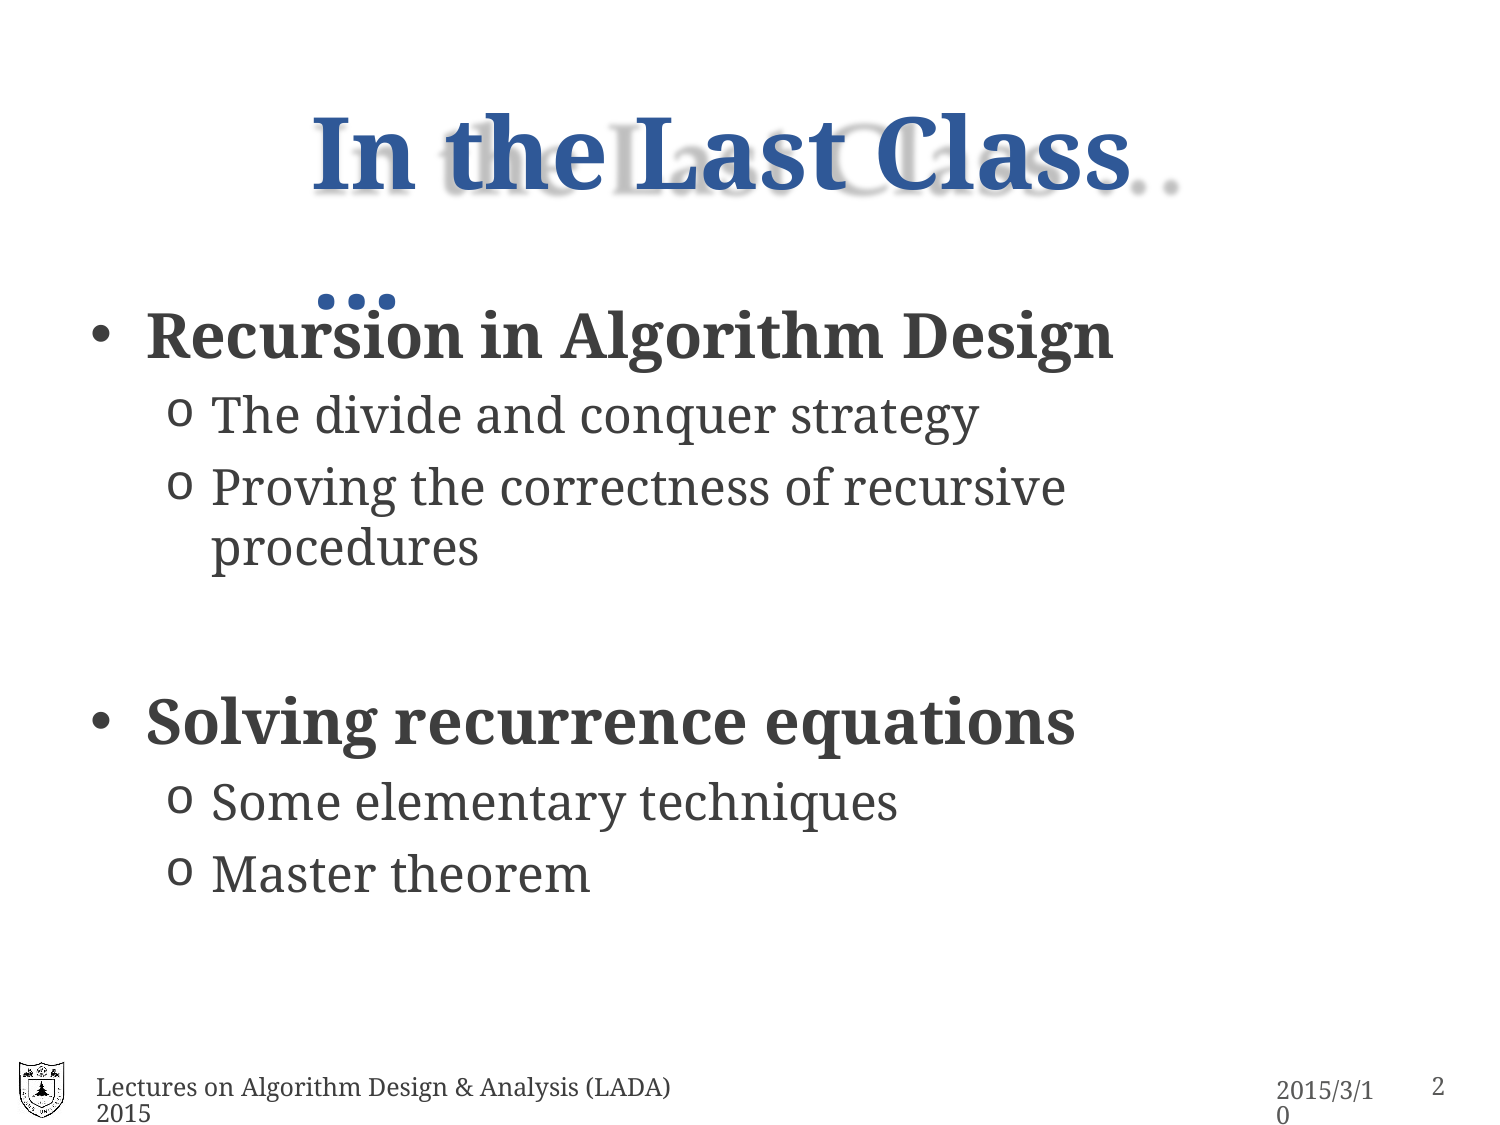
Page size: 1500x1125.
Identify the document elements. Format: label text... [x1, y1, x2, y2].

picture [17, 1061, 65, 1118]
slide_number Lectures on Algorithm Design & Analysis (LADA) 2015 [93, 1076, 713, 1125]
slide_number 10 [1427, 1078, 1461, 1125]
text_box [243, 62, 1256, 277]
text_box Recursion in Algorithm Design The divide and conquer strategy Proving the correctness of recursive procedures Solving recurrence equations Some elementary techniques Master theorem [87, 277, 1266, 903]
title In the Last Class … [309, 87, 1191, 277]
footer 2015/3/10 [1274, 1078, 1382, 1125]
